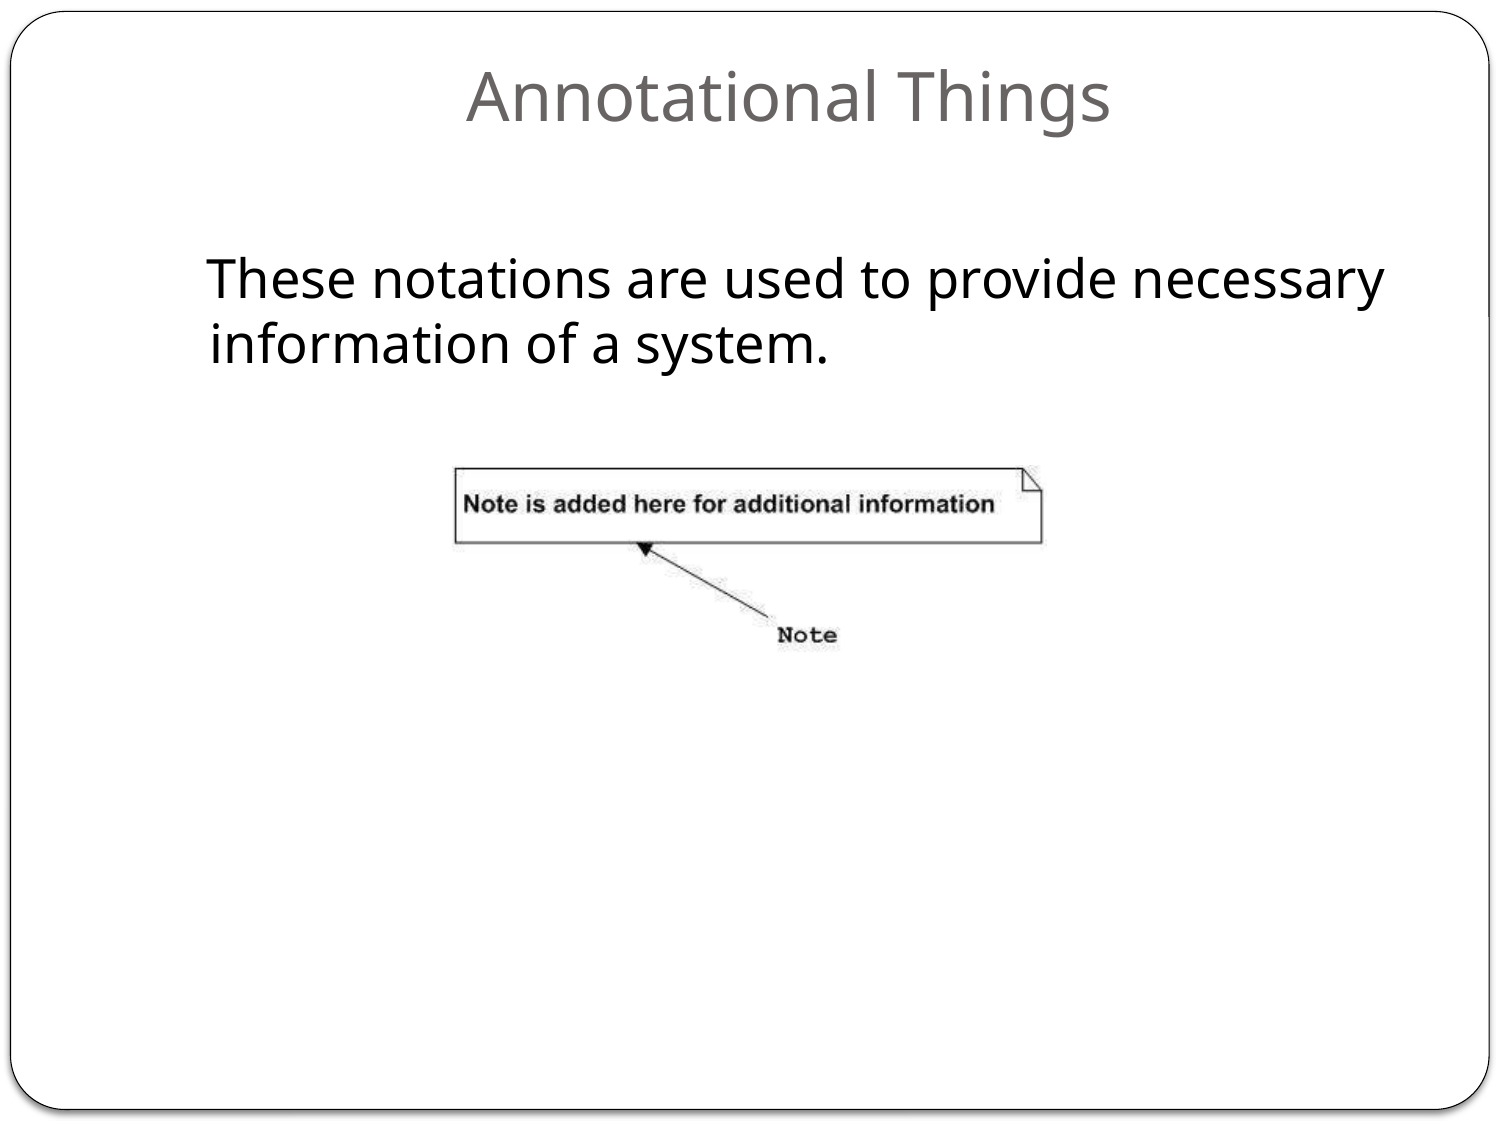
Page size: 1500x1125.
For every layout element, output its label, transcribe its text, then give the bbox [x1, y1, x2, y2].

picture [452, 464, 1048, 661]
list These notations are used to provide necessary information of a system. [150, 237, 1425, 988]
title Annotational Things [150, 45, 1425, 233]
